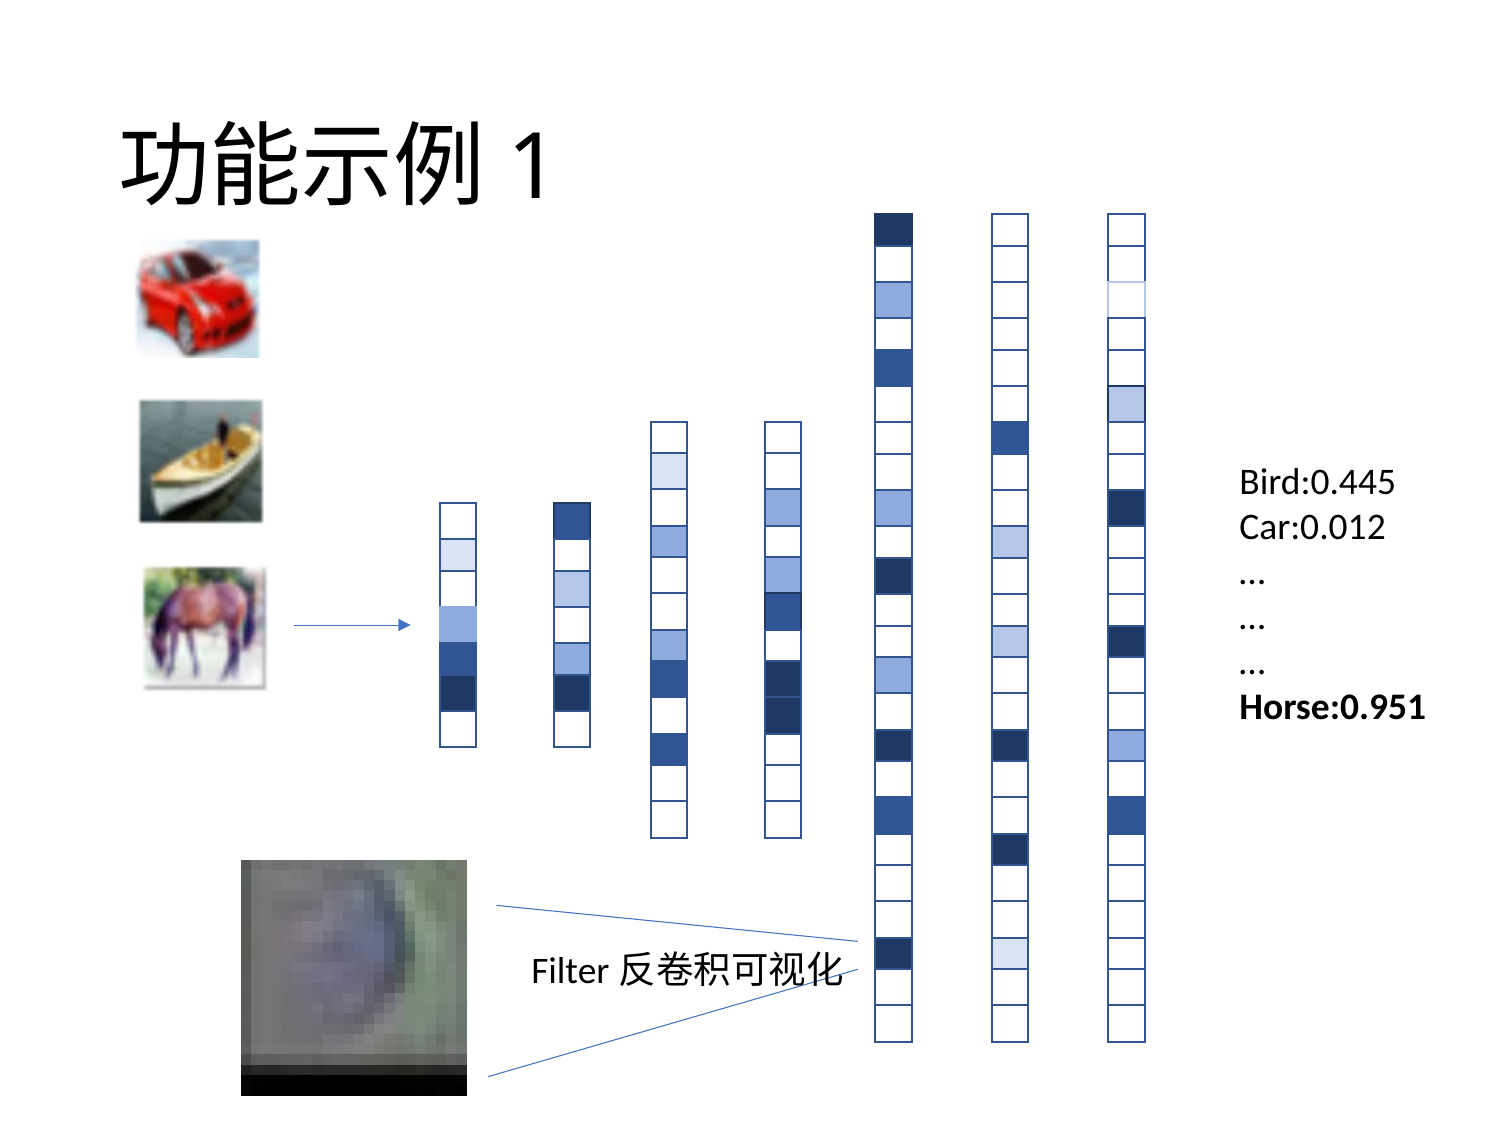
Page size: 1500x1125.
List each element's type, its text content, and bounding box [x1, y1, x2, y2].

text_box [553, 710, 591, 748]
picture [133, 232, 267, 358]
text_box [991, 760, 1029, 796]
text_box [650, 733, 688, 764]
text_box [1107, 349, 1146, 385]
text_box [764, 556, 802, 592]
text_box [874, 281, 913, 317]
text_box [874, 833, 913, 864]
text_box [1107, 213, 1146, 245]
text_box [1107, 317, 1146, 349]
text_box [991, 557, 1029, 593]
text_box [553, 642, 591, 674]
text_box [764, 525, 802, 556]
text_box [650, 800, 688, 839]
text_box [764, 488, 802, 525]
text_box [991, 692, 1029, 729]
text_box [1107, 421, 1146, 453]
text_box [650, 488, 688, 525]
text_box [1107, 833, 1146, 864]
text_box [991, 900, 1029, 937]
text_box [991, 489, 1029, 525]
text_box [553, 674, 591, 710]
text_box [991, 656, 1029, 692]
text_box [439, 710, 477, 748]
text_box [1107, 385, 1146, 421]
text_box [1107, 692, 1146, 729]
text_box [991, 525, 1029, 557]
text_box [650, 556, 688, 592]
text_box [874, 656, 913, 692]
text_box [874, 593, 913, 625]
text_box [650, 696, 688, 733]
text_box [764, 629, 802, 660]
text_box [991, 796, 1029, 833]
text_box [1107, 593, 1146, 625]
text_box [496, 905, 858, 942]
text_box [874, 900, 913, 937]
text_box [650, 764, 688, 800]
text_box [650, 525, 688, 556]
text_box [1107, 1004, 1146, 1043]
picture [241, 860, 467, 1096]
text_box [991, 937, 1029, 968]
text_box [991, 625, 1029, 656]
text_box [439, 538, 477, 570]
text_box [1107, 525, 1146, 557]
text_box [1107, 453, 1146, 489]
picture [135, 393, 267, 530]
text_box [764, 800, 802, 839]
text_box [874, 453, 913, 489]
text_box [553, 570, 591, 606]
text_box [991, 453, 1029, 489]
text_box [991, 385, 1029, 421]
text_box [764, 421, 802, 452]
text_box [650, 660, 688, 696]
text_box [991, 317, 1029, 349]
text_box [650, 592, 688, 629]
text_box [874, 421, 913, 453]
text_box [1107, 968, 1146, 1004]
text_box [1107, 937, 1146, 968]
text_box [874, 692, 913, 729]
text_box [874, 864, 913, 900]
text_box [874, 245, 913, 281]
text_box [553, 538, 591, 570]
text_box [764, 733, 802, 764]
text_box [874, 729, 913, 760]
text_box [991, 349, 1029, 385]
text_box [874, 796, 913, 833]
text_box [553, 606, 591, 642]
text_box [991, 421, 1029, 453]
text_box [874, 489, 913, 525]
text_box [439, 606, 477, 642]
text_box Bird:0.445 Car:0.012 … … … Horse:0.951 [1224, 449, 1486, 735]
text_box [439, 642, 477, 674]
text_box [991, 245, 1029, 281]
text_box [874, 317, 913, 349]
text_box [874, 385, 913, 421]
text_box [1107, 281, 1146, 317]
text_box [1107, 557, 1146, 593]
text_box [991, 864, 1029, 900]
text_box [764, 764, 802, 800]
text_box [874, 937, 913, 968]
text_box [991, 593, 1029, 625]
text_box [1107, 760, 1146, 796]
text_box [764, 452, 802, 488]
text_box [1107, 656, 1146, 692]
text_box [874, 349, 913, 385]
text_box [1107, 489, 1146, 525]
text_box [1107, 864, 1146, 900]
text_box [1107, 900, 1146, 937]
text_box [991, 729, 1029, 760]
picture [135, 562, 273, 697]
text_box [1107, 625, 1146, 656]
title 功能示例1 [103, 59, 1397, 278]
text_box [1107, 245, 1146, 281]
text_box [874, 1004, 913, 1043]
text_box [650, 452, 688, 488]
text_box [874, 625, 913, 656]
text_box [991, 968, 1029, 1004]
text_box [764, 660, 802, 696]
text_box [991, 833, 1029, 864]
text_box [991, 1004, 1029, 1043]
text_box Filter反卷积可视化 [516, 938, 859, 999]
text_box [439, 674, 477, 710]
text_box [650, 421, 688, 452]
text_box [991, 281, 1029, 317]
text_box [764, 696, 802, 733]
text_box [439, 570, 477, 606]
text_box [764, 592, 802, 629]
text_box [488, 969, 858, 1077]
text_box [650, 629, 688, 660]
text_box [1107, 729, 1146, 760]
text_box [439, 502, 477, 538]
text_box [1107, 796, 1146, 833]
text_box [874, 525, 913, 557]
text_box [874, 968, 913, 1004]
text_box [874, 557, 913, 593]
text_box [874, 760, 913, 796]
text_box [991, 213, 1029, 245]
text_box [874, 213, 913, 245]
text_box [553, 502, 591, 538]
